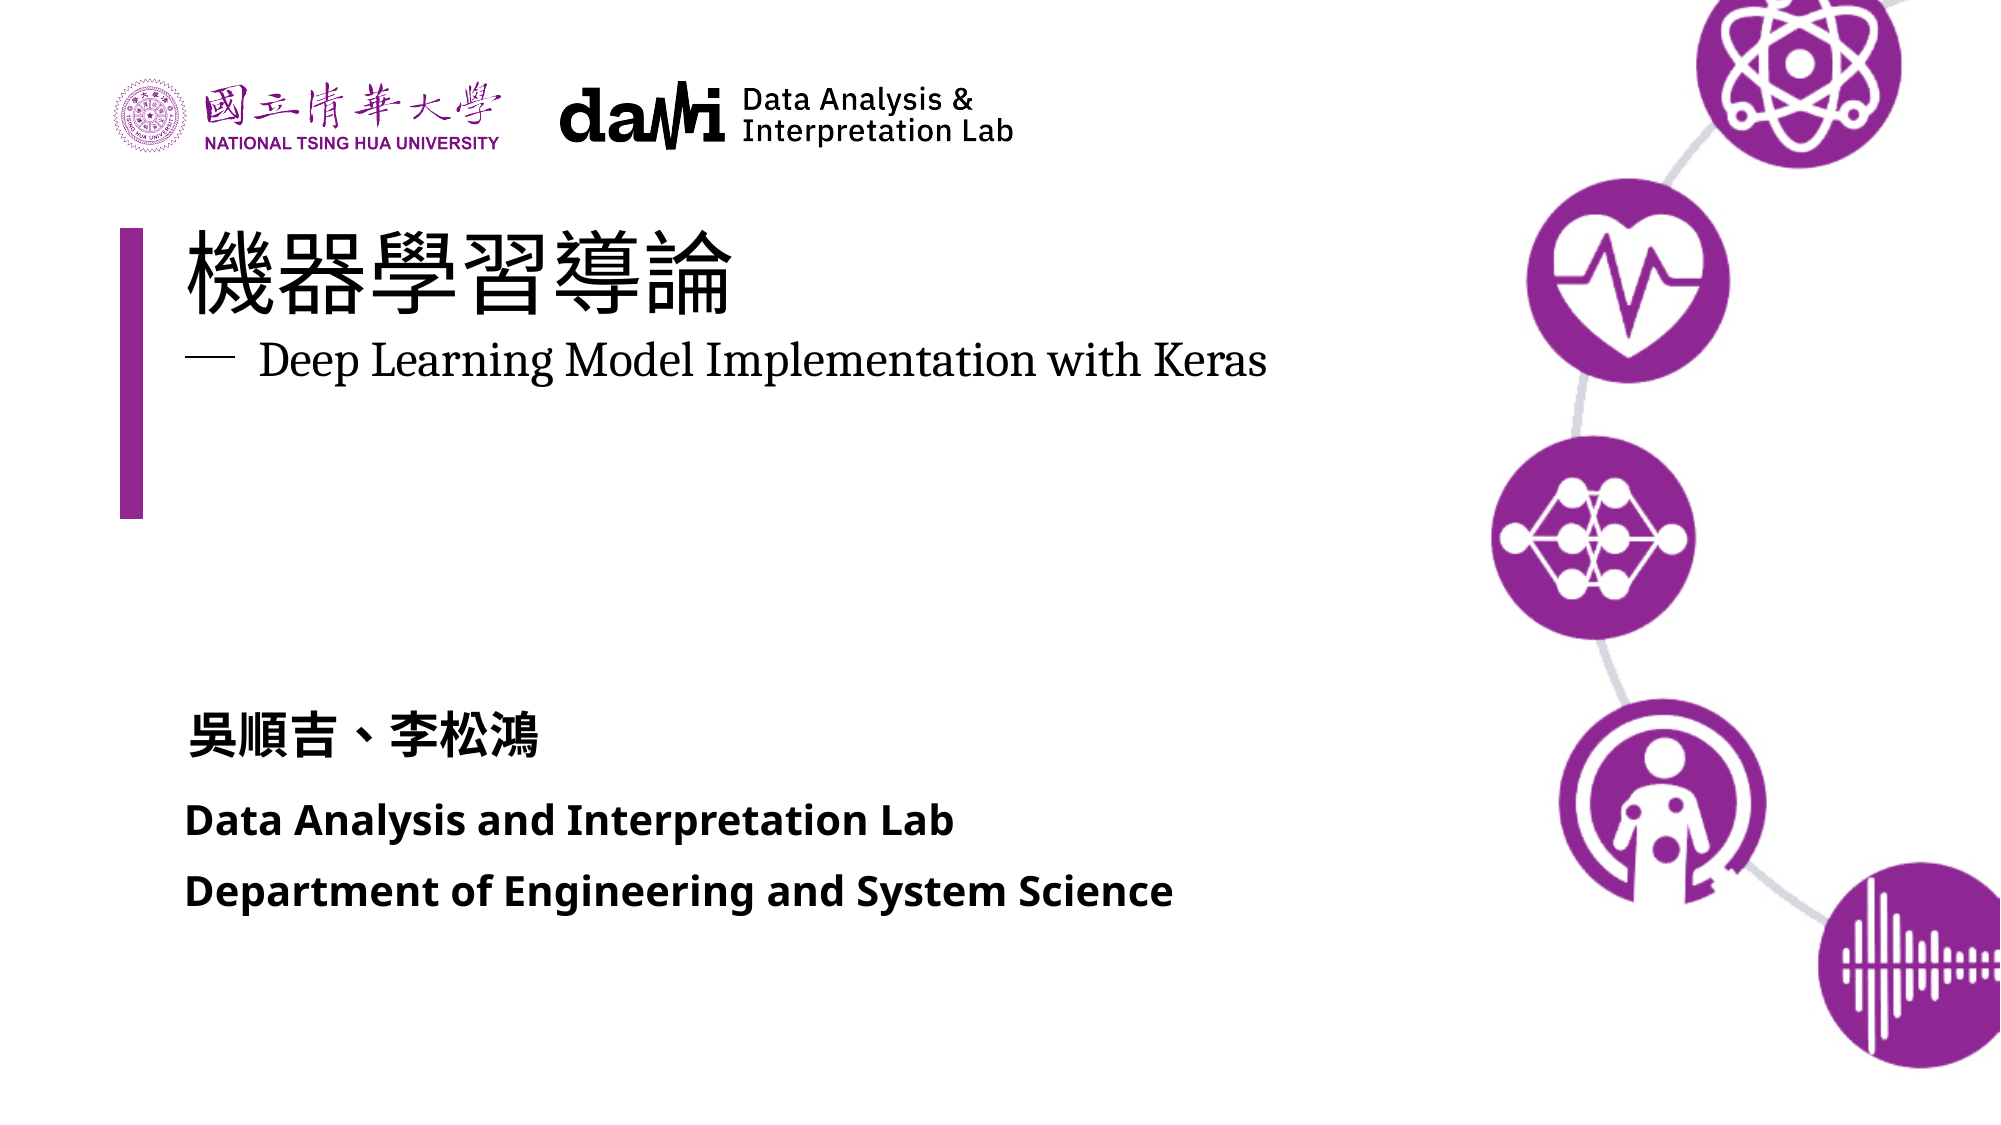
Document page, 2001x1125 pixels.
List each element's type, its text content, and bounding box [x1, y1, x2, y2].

picture [560, 81, 1013, 150]
title 機器學習導論 ─ Deep Learning Model Implementation with Keras [170, 259, 1664, 394]
text_box Data Analysis and Interpretation Lab Department of Engineering and System Science [169, 786, 1308, 959]
picture [113, 78, 501, 153]
text_box 吳順吉、李松鴻 [174, 695, 1313, 789]
picture [1391, 0, 2000, 1125]
